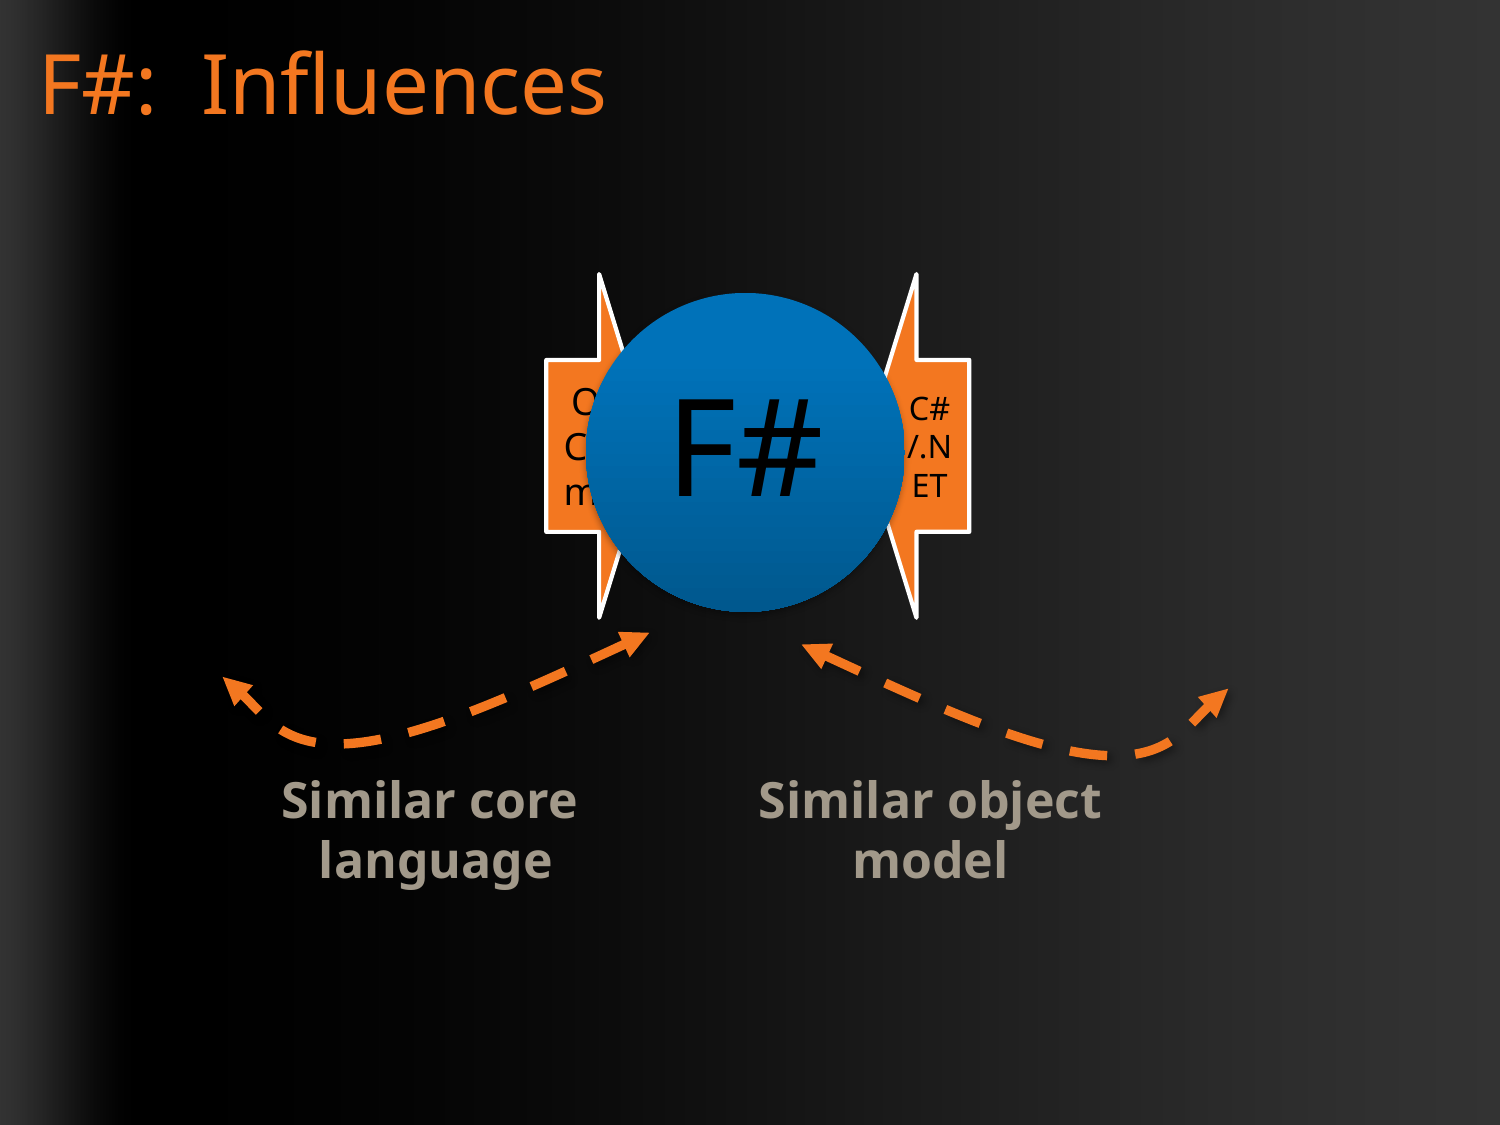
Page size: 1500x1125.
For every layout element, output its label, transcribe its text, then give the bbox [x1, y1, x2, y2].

text_box [222, 666, 578, 744]
text_box Similar core language [266, 761, 606, 897]
text_box [847, 666, 1229, 756]
picture [0, 0, 1500, 1125]
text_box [585, 292, 905, 613]
text_box Similar object model [744, 761, 1117, 897]
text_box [70, 234, 1446, 658]
title F#: Influences [23, 23, 1399, 124]
